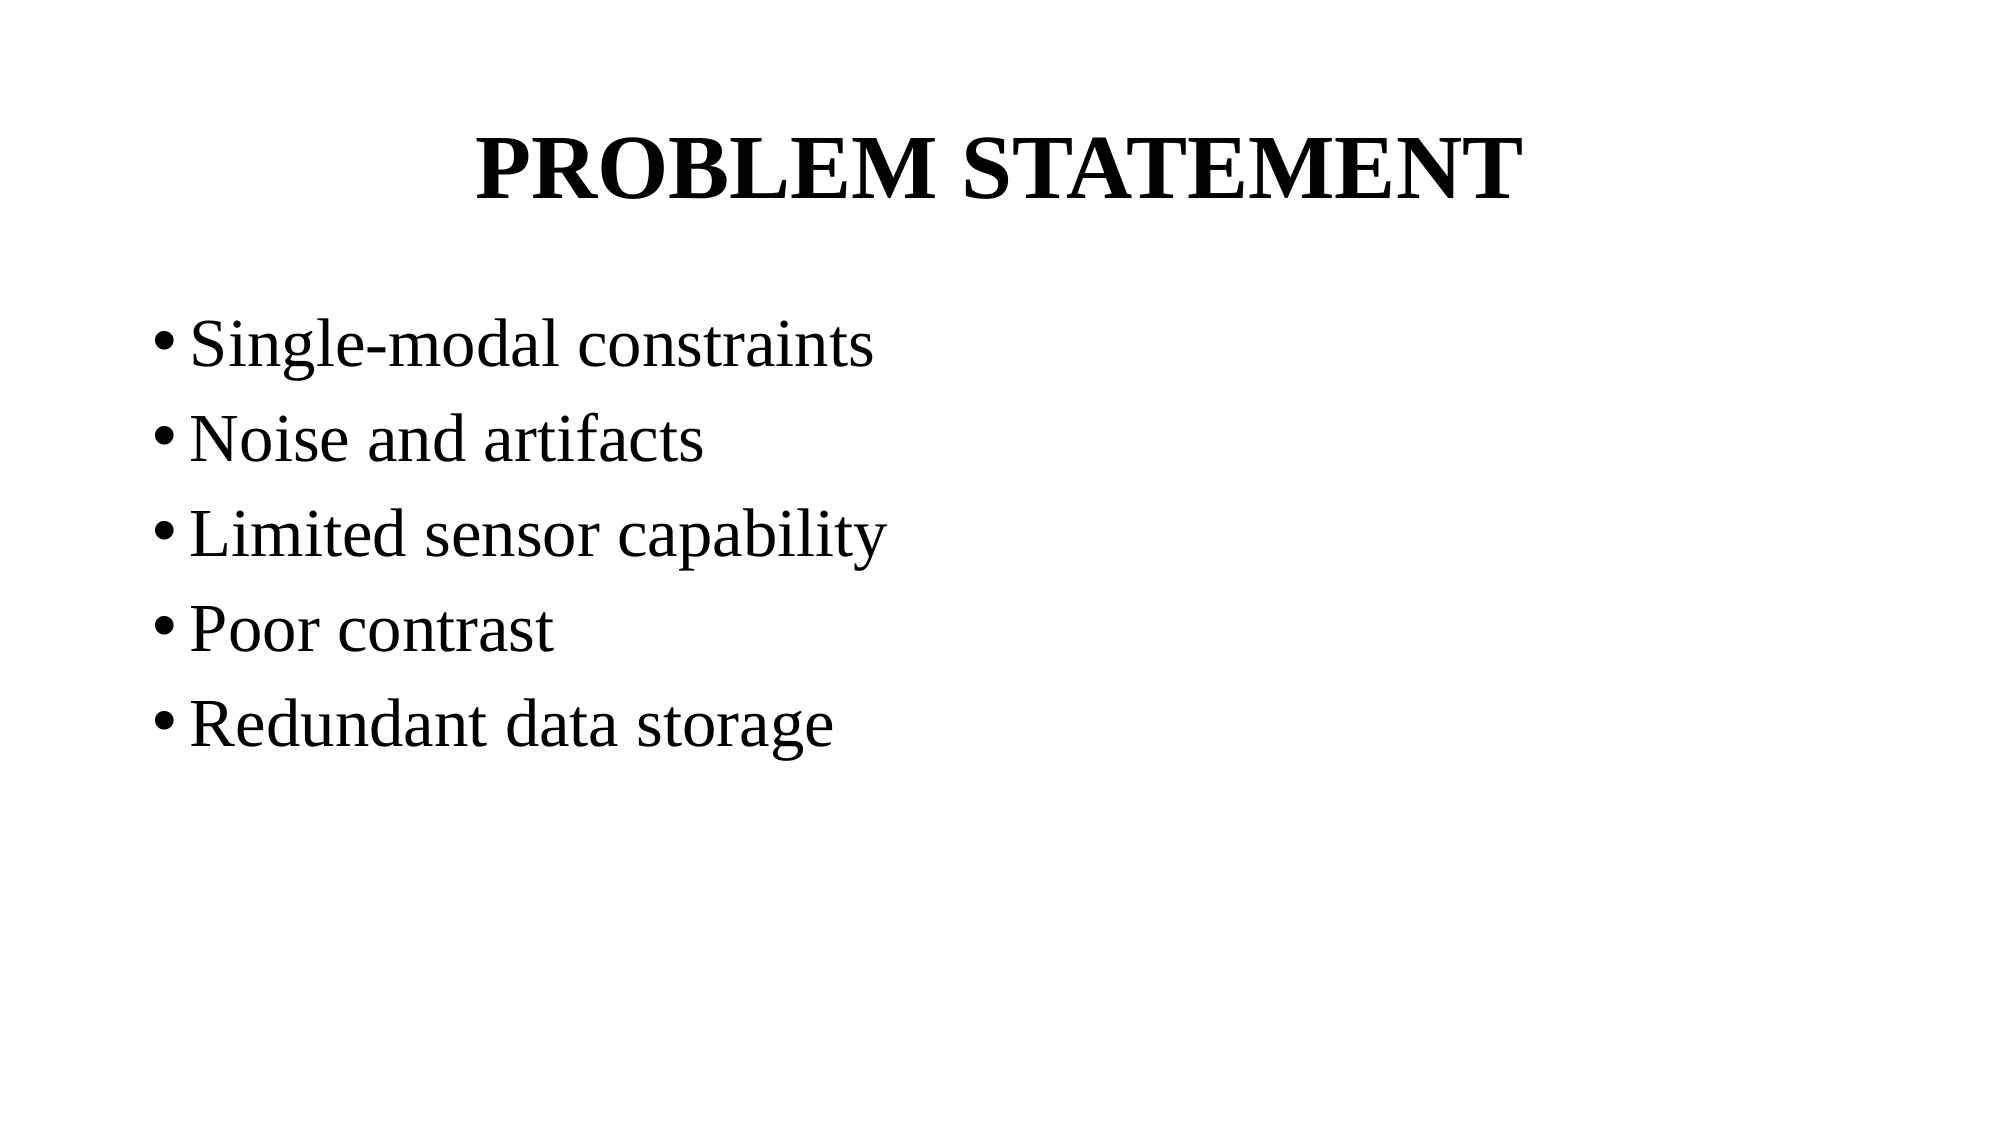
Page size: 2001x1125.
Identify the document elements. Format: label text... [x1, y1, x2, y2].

title PROBLEM STATEMENT [137, 59, 1863, 278]
list Single-modal constraints Noise and artifacts Limited sensor capability Poor contrast Redundant data storage [137, 299, 1863, 1014]
